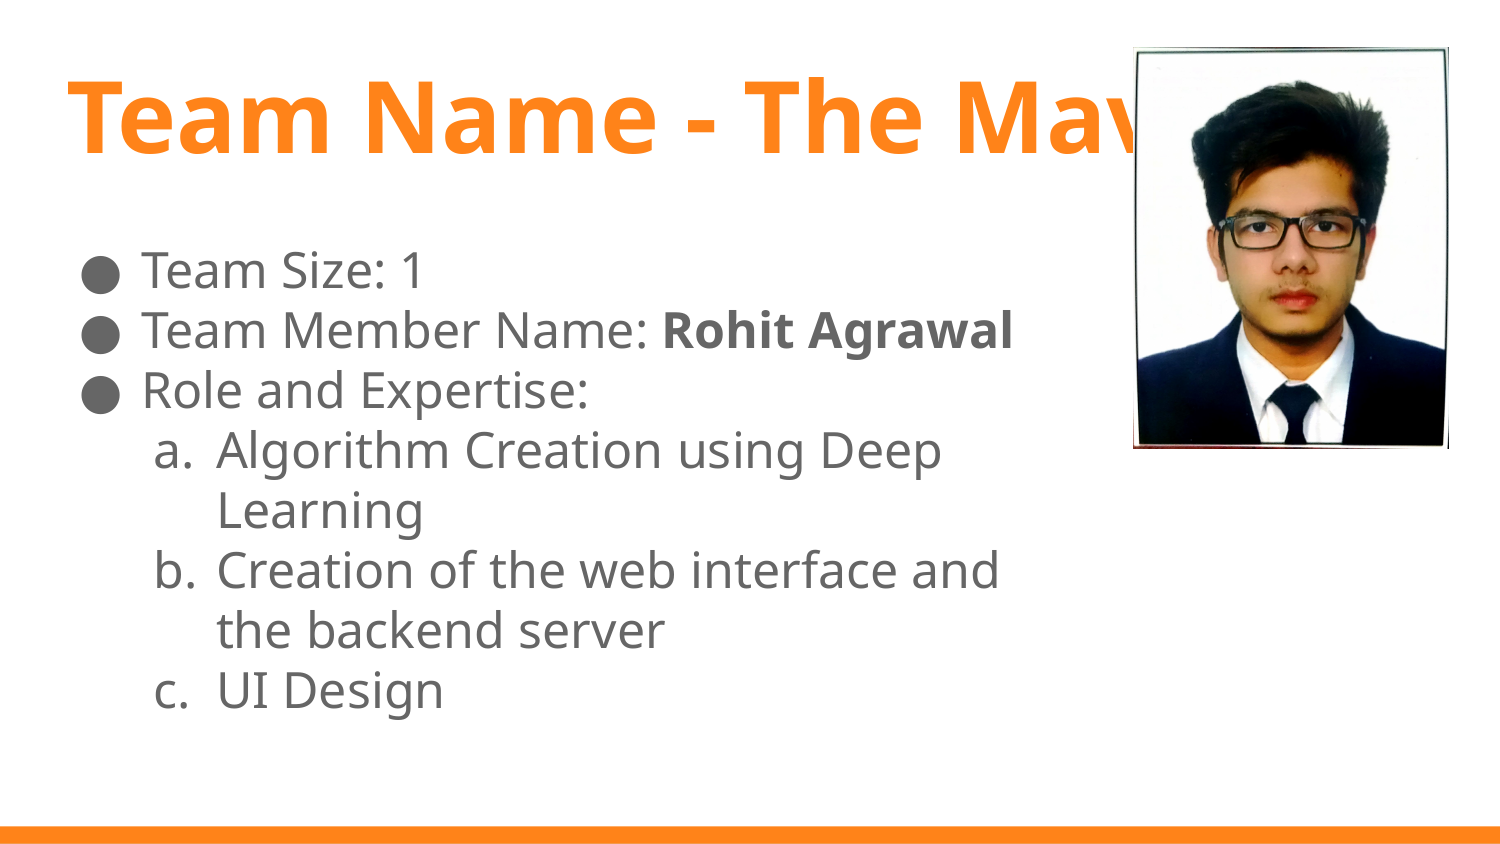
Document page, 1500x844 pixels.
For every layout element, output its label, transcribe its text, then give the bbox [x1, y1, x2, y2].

picture [1133, 47, 1450, 449]
list Team Size: 1 Team Member Name: Rohit Agrawal Role and Expertise: Algorithm Creation using Deep Learning Creation of the web interface and the backend server UI Design [51, 223, 1086, 796]
title Team Name - The Maverick [51, 51, 1129, 189]
text_box [0, 826, 1500, 844]
